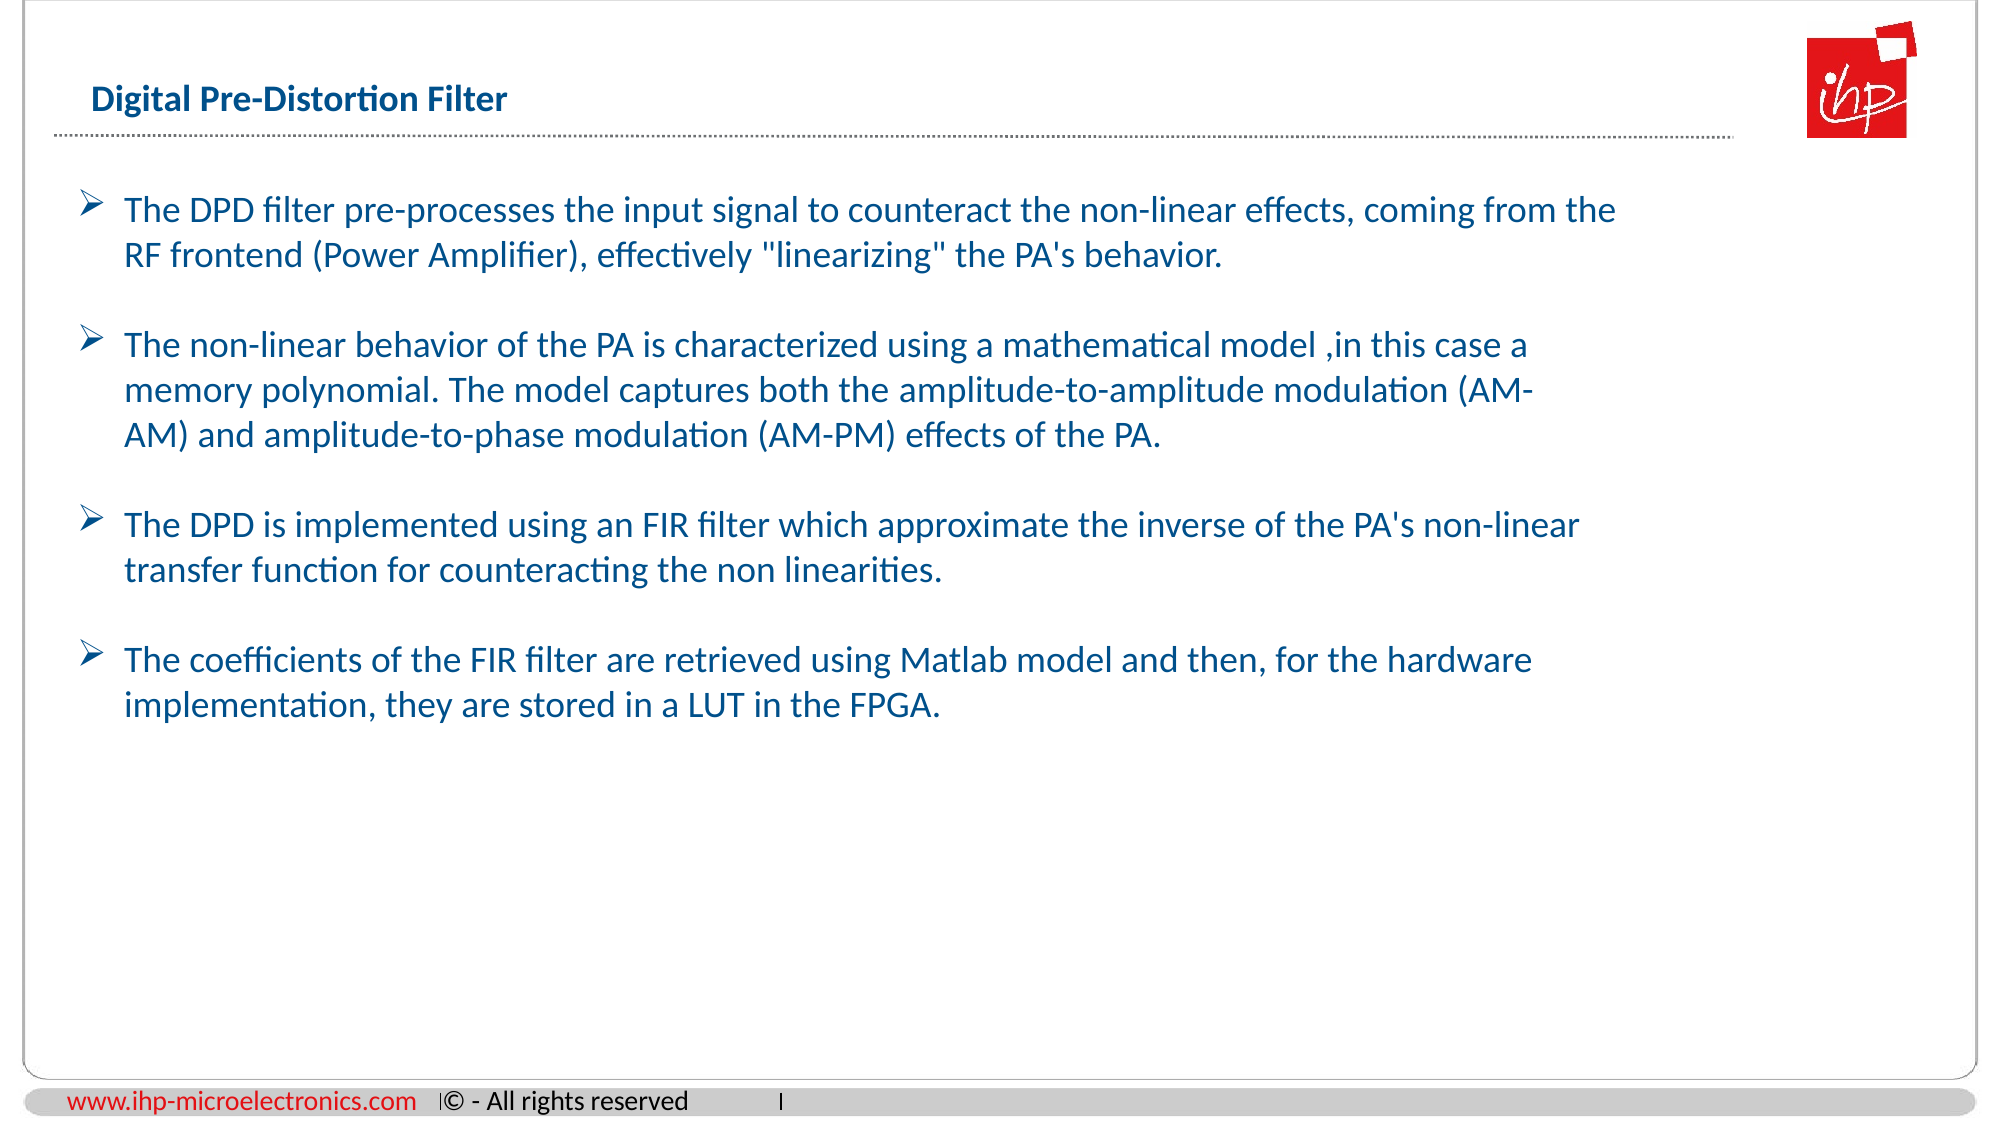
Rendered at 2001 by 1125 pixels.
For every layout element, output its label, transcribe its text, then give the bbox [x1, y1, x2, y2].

text_box Digital Pre-Distortion Filter [76, 66, 868, 127]
picture [0, 0, 2001, 1125]
text_box The DPD filter pre-processes the input signal to counteract the non-linear effects, coming from the RF frontend (Power Amplifier), effectively "linearizing" the PA's behavior. The non-linear behavior of the PA is characterized using a mathematical model ,in this case a memory polynomial. The model captures both the amplitude-to-amplitude modulation (AM-AM) and amplitude-to-phase modulation (AM-PM) effects of the PA. The DPD is implemented using an FIR filter which approximate the inverse of the PA's non-linear transfer function for counteracting the non linearities. The coefficients of the FIR filter are retrieved using Matlab model and then, for the hardware implementation, they are stored in a LUT in the FPGA. [62, 177, 1673, 733]
